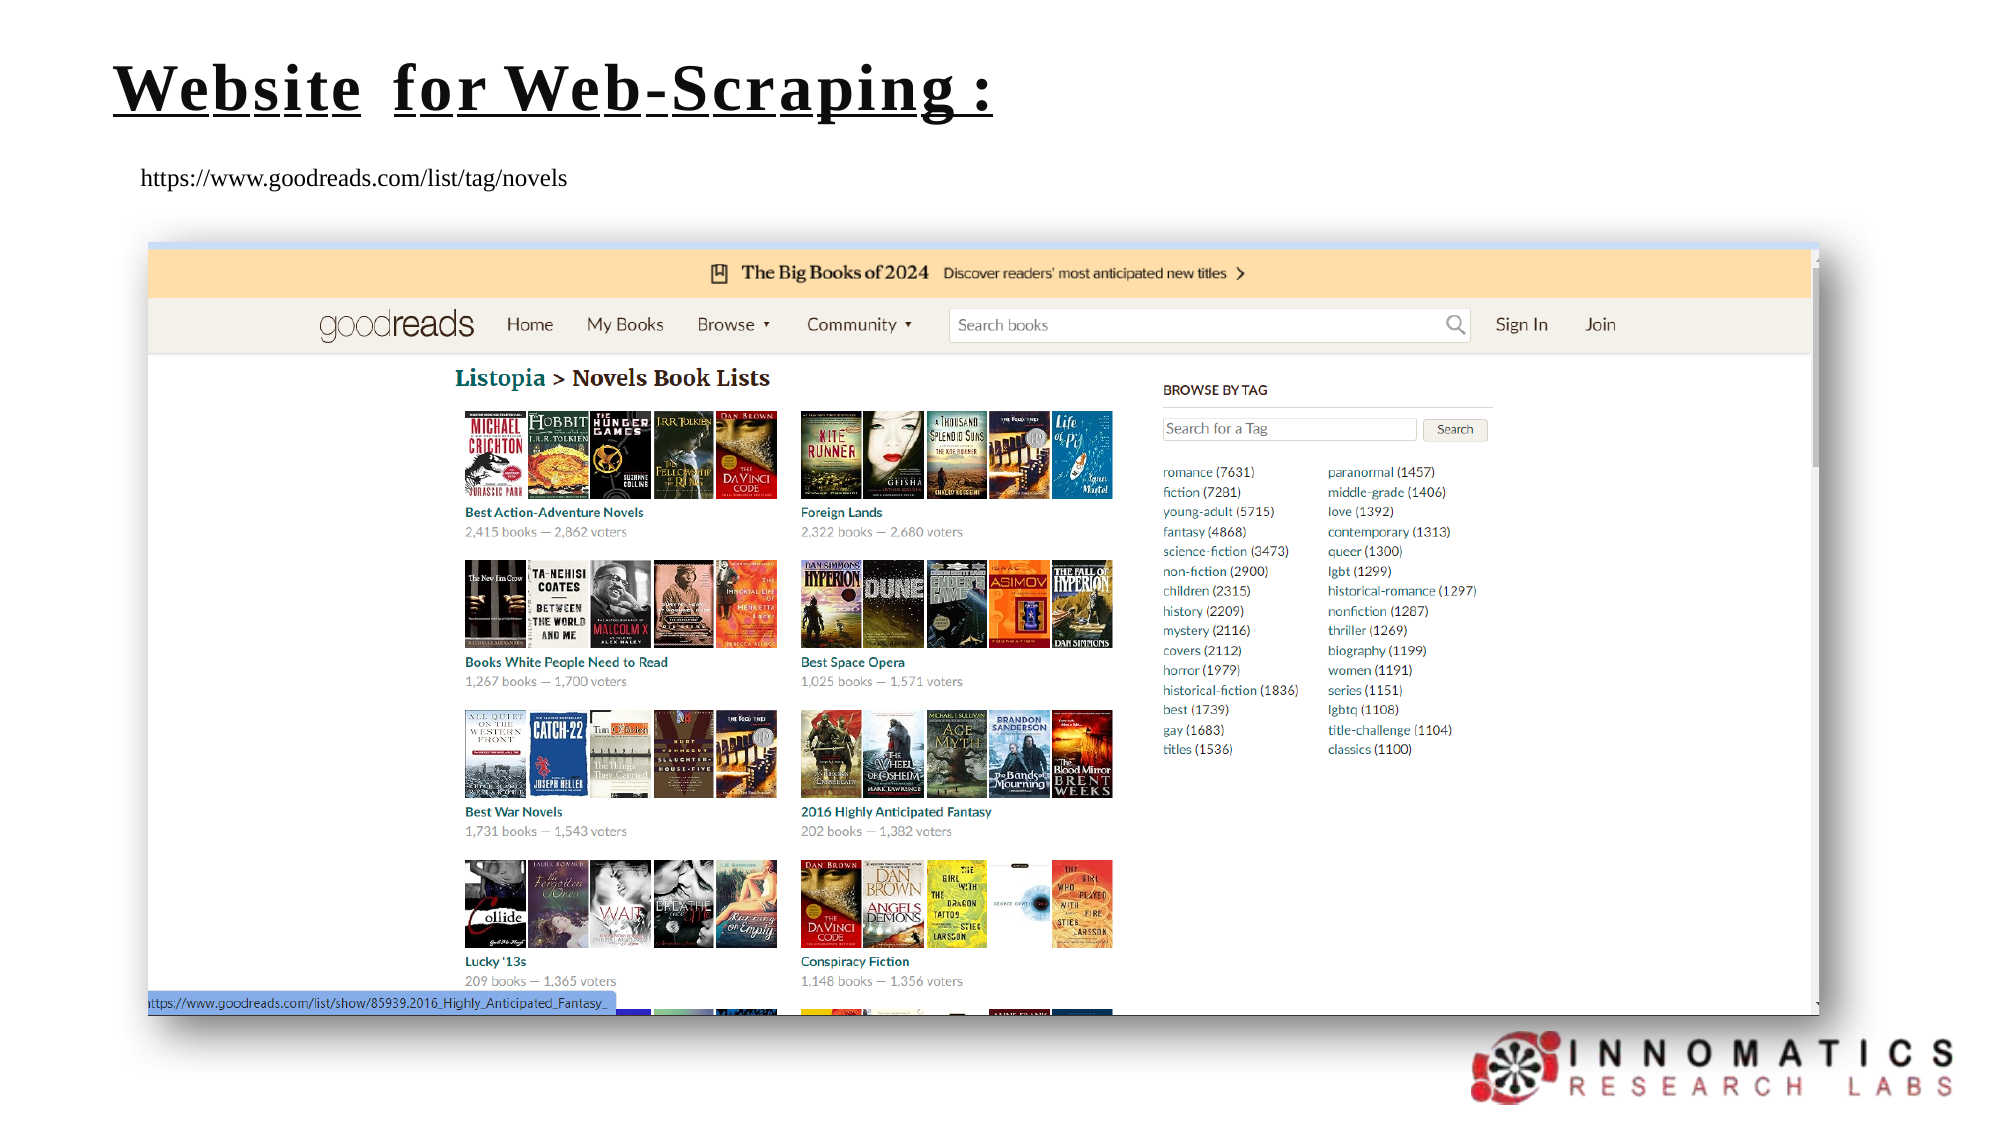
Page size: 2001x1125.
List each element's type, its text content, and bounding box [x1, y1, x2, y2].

text_box https://www.goodreads.com/list/tag/novels [138, 159, 1810, 192]
picture [1471, 1031, 1955, 1105]
title Website for Web-Scraping : [110, 41, 1000, 232]
picture [147, 242, 1820, 1017]
